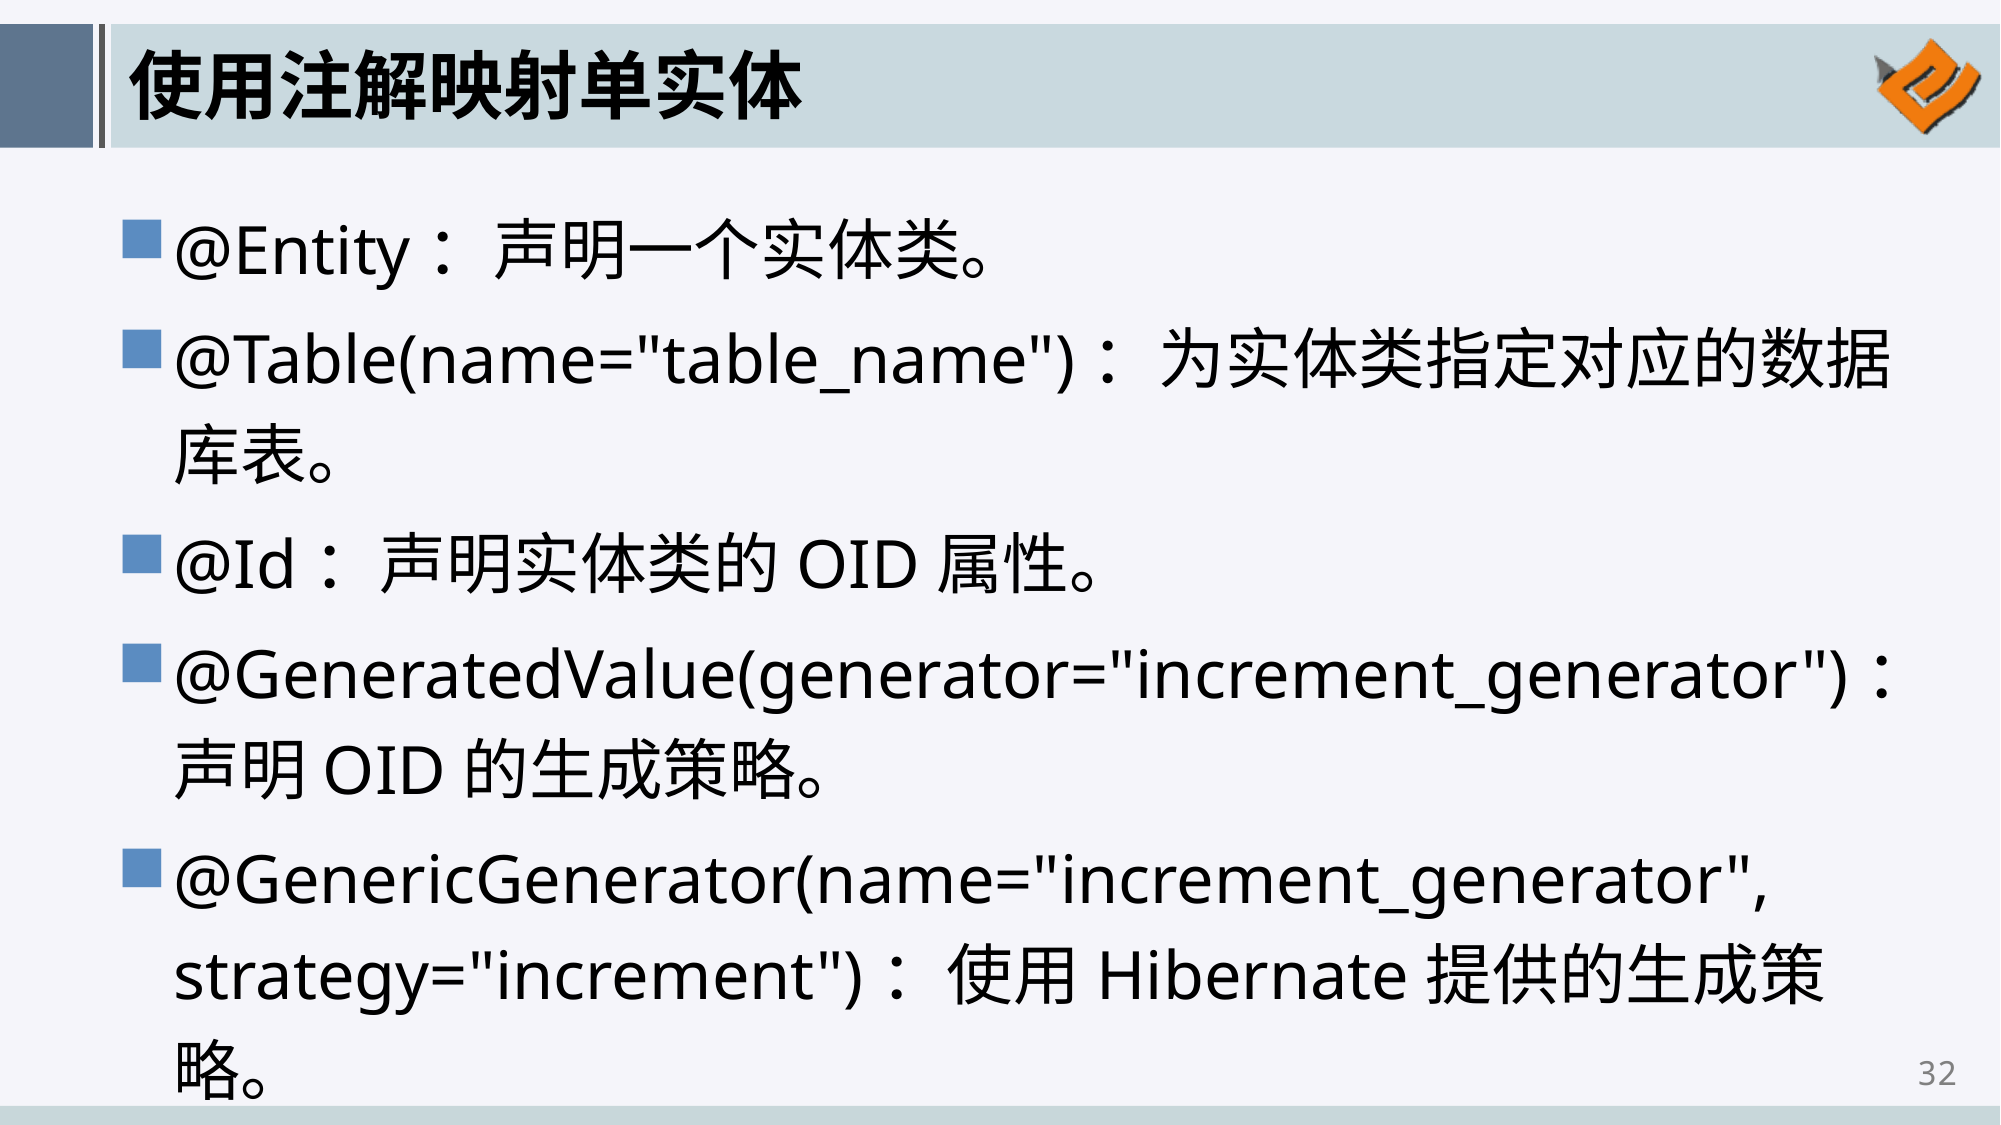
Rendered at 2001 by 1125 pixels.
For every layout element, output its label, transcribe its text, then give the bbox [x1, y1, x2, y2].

title 使用注解映射单实体 [114, 30, 1845, 141]
list @Entity：声明一个实体类。 @Table(name="table_name")：为实体类指定对应的数据库表。 @Id：声明实体类的OID属性。 @GeneratedValue(generator="increment_generator")：声明OID的生成策略。 @GenericGenerator(name="increment_generator", strategy="increment")：使用Hibernate提供的生成策略。 [102, 184, 1957, 1035]
picture [1874, 38, 1981, 134]
